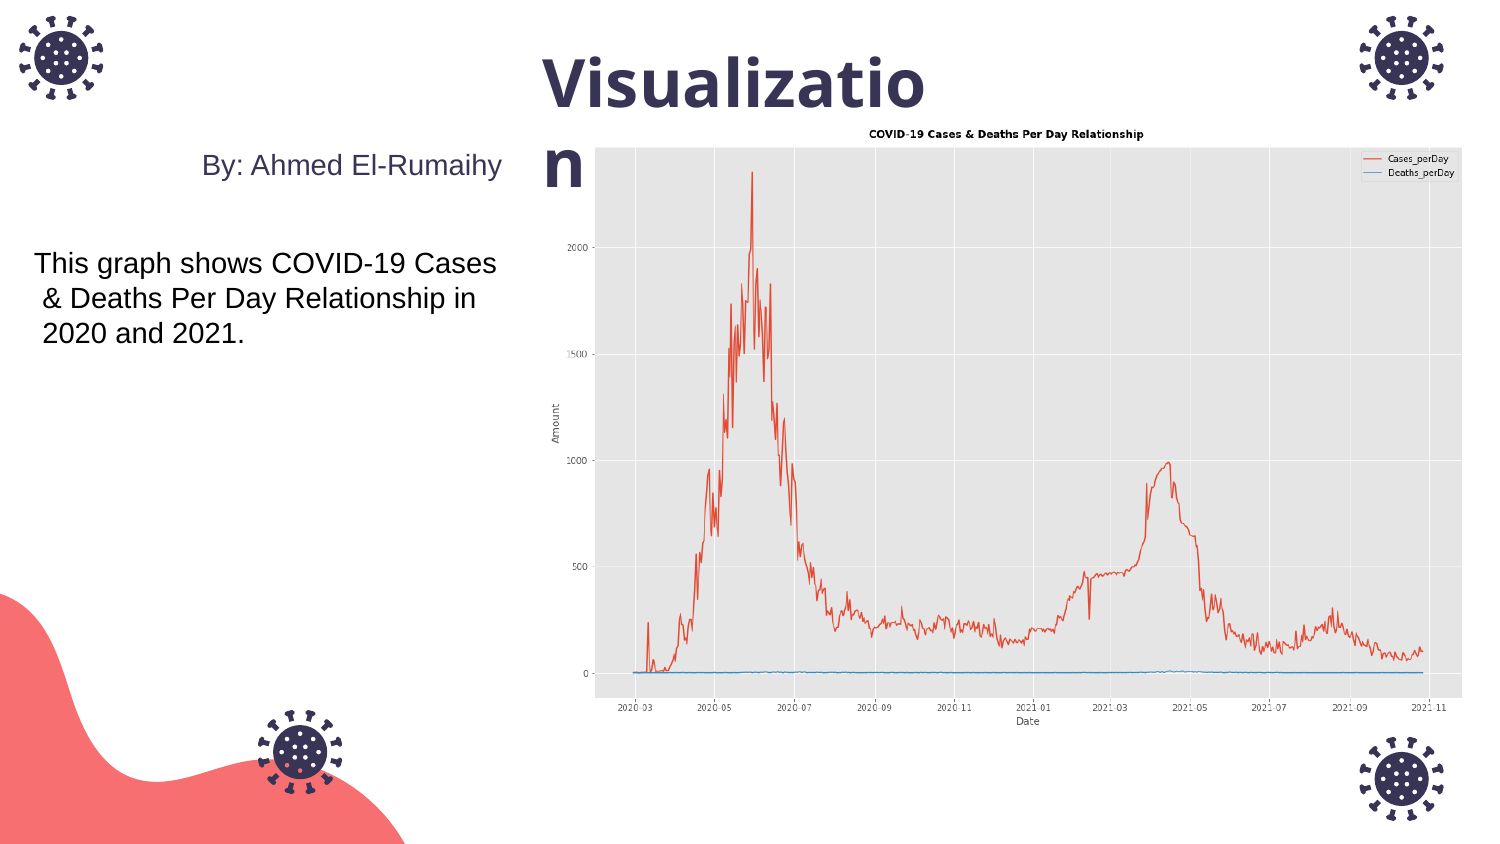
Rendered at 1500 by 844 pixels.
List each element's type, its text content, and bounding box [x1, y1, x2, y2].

title Visualization [527, 25, 973, 124]
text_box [1359, 742, 1445, 822]
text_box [18, 15, 104, 101]
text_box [1359, 15, 1445, 101]
text_box This graph shows COVID-19 Cases & Deaths Per Day Relationship in 2020 and 2021. [18, 236, 539, 357]
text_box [257, 709, 343, 795]
text_box By: Ahmed El-Rumaihy [186, 138, 539, 189]
picture [544, 123, 1467, 734]
